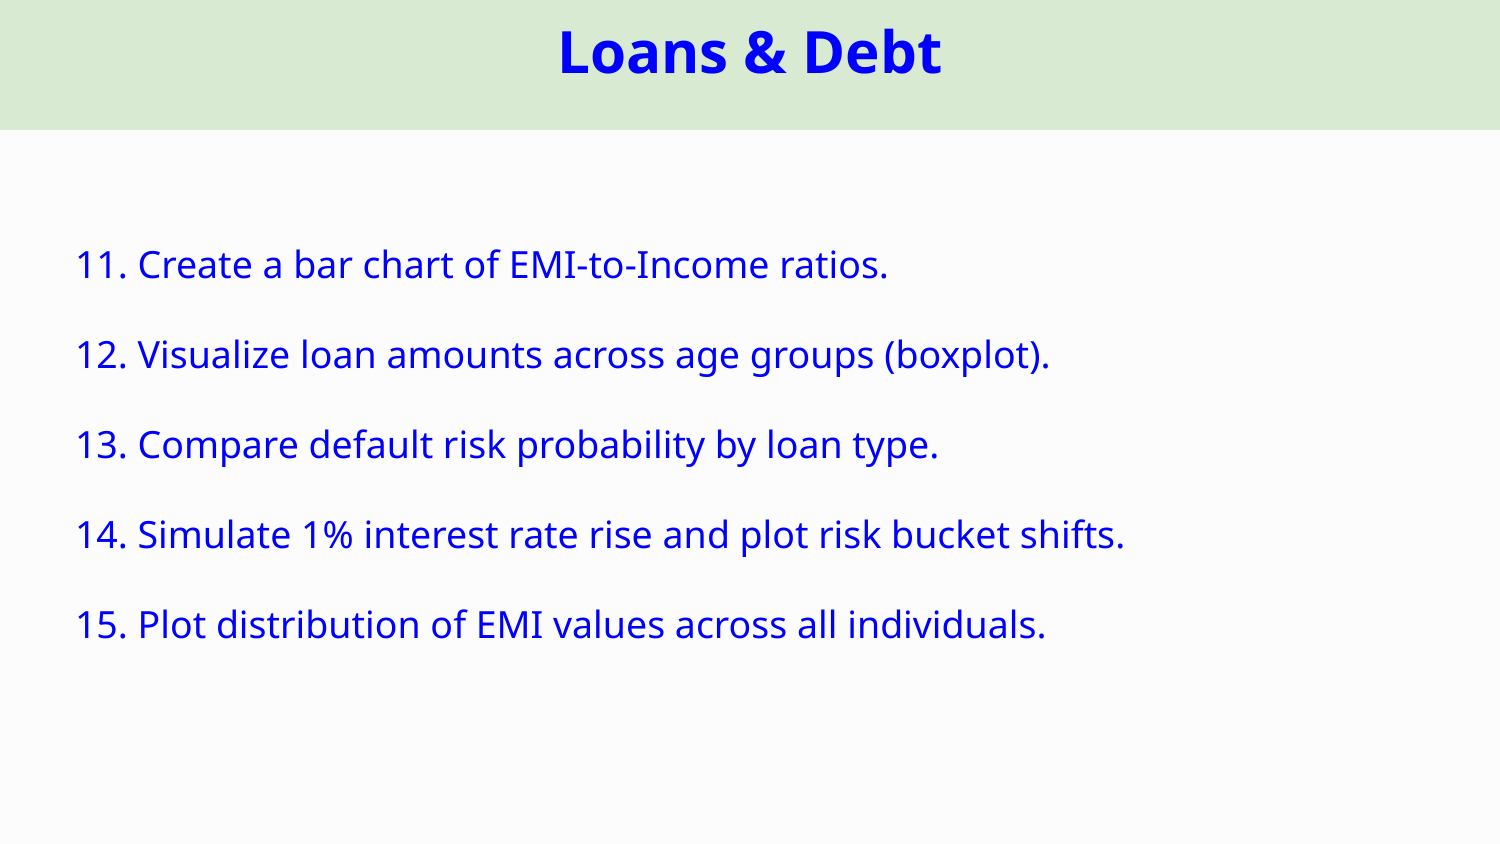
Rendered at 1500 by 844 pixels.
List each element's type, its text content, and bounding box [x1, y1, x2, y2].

text_box 11. Create a bar chart of EMI-to-Income ratios. 12. Visualize loan amounts across age groups (boxplot). 13. Compare default risk probability by loan type. 14. Simulate 1% interest rate rise and plot risk bucket shifts. 15. Plot distribution of EMI values across all individuals. [60, 135, 1390, 844]
subtitle Loans & Debt [0, 0, 1500, 130]
